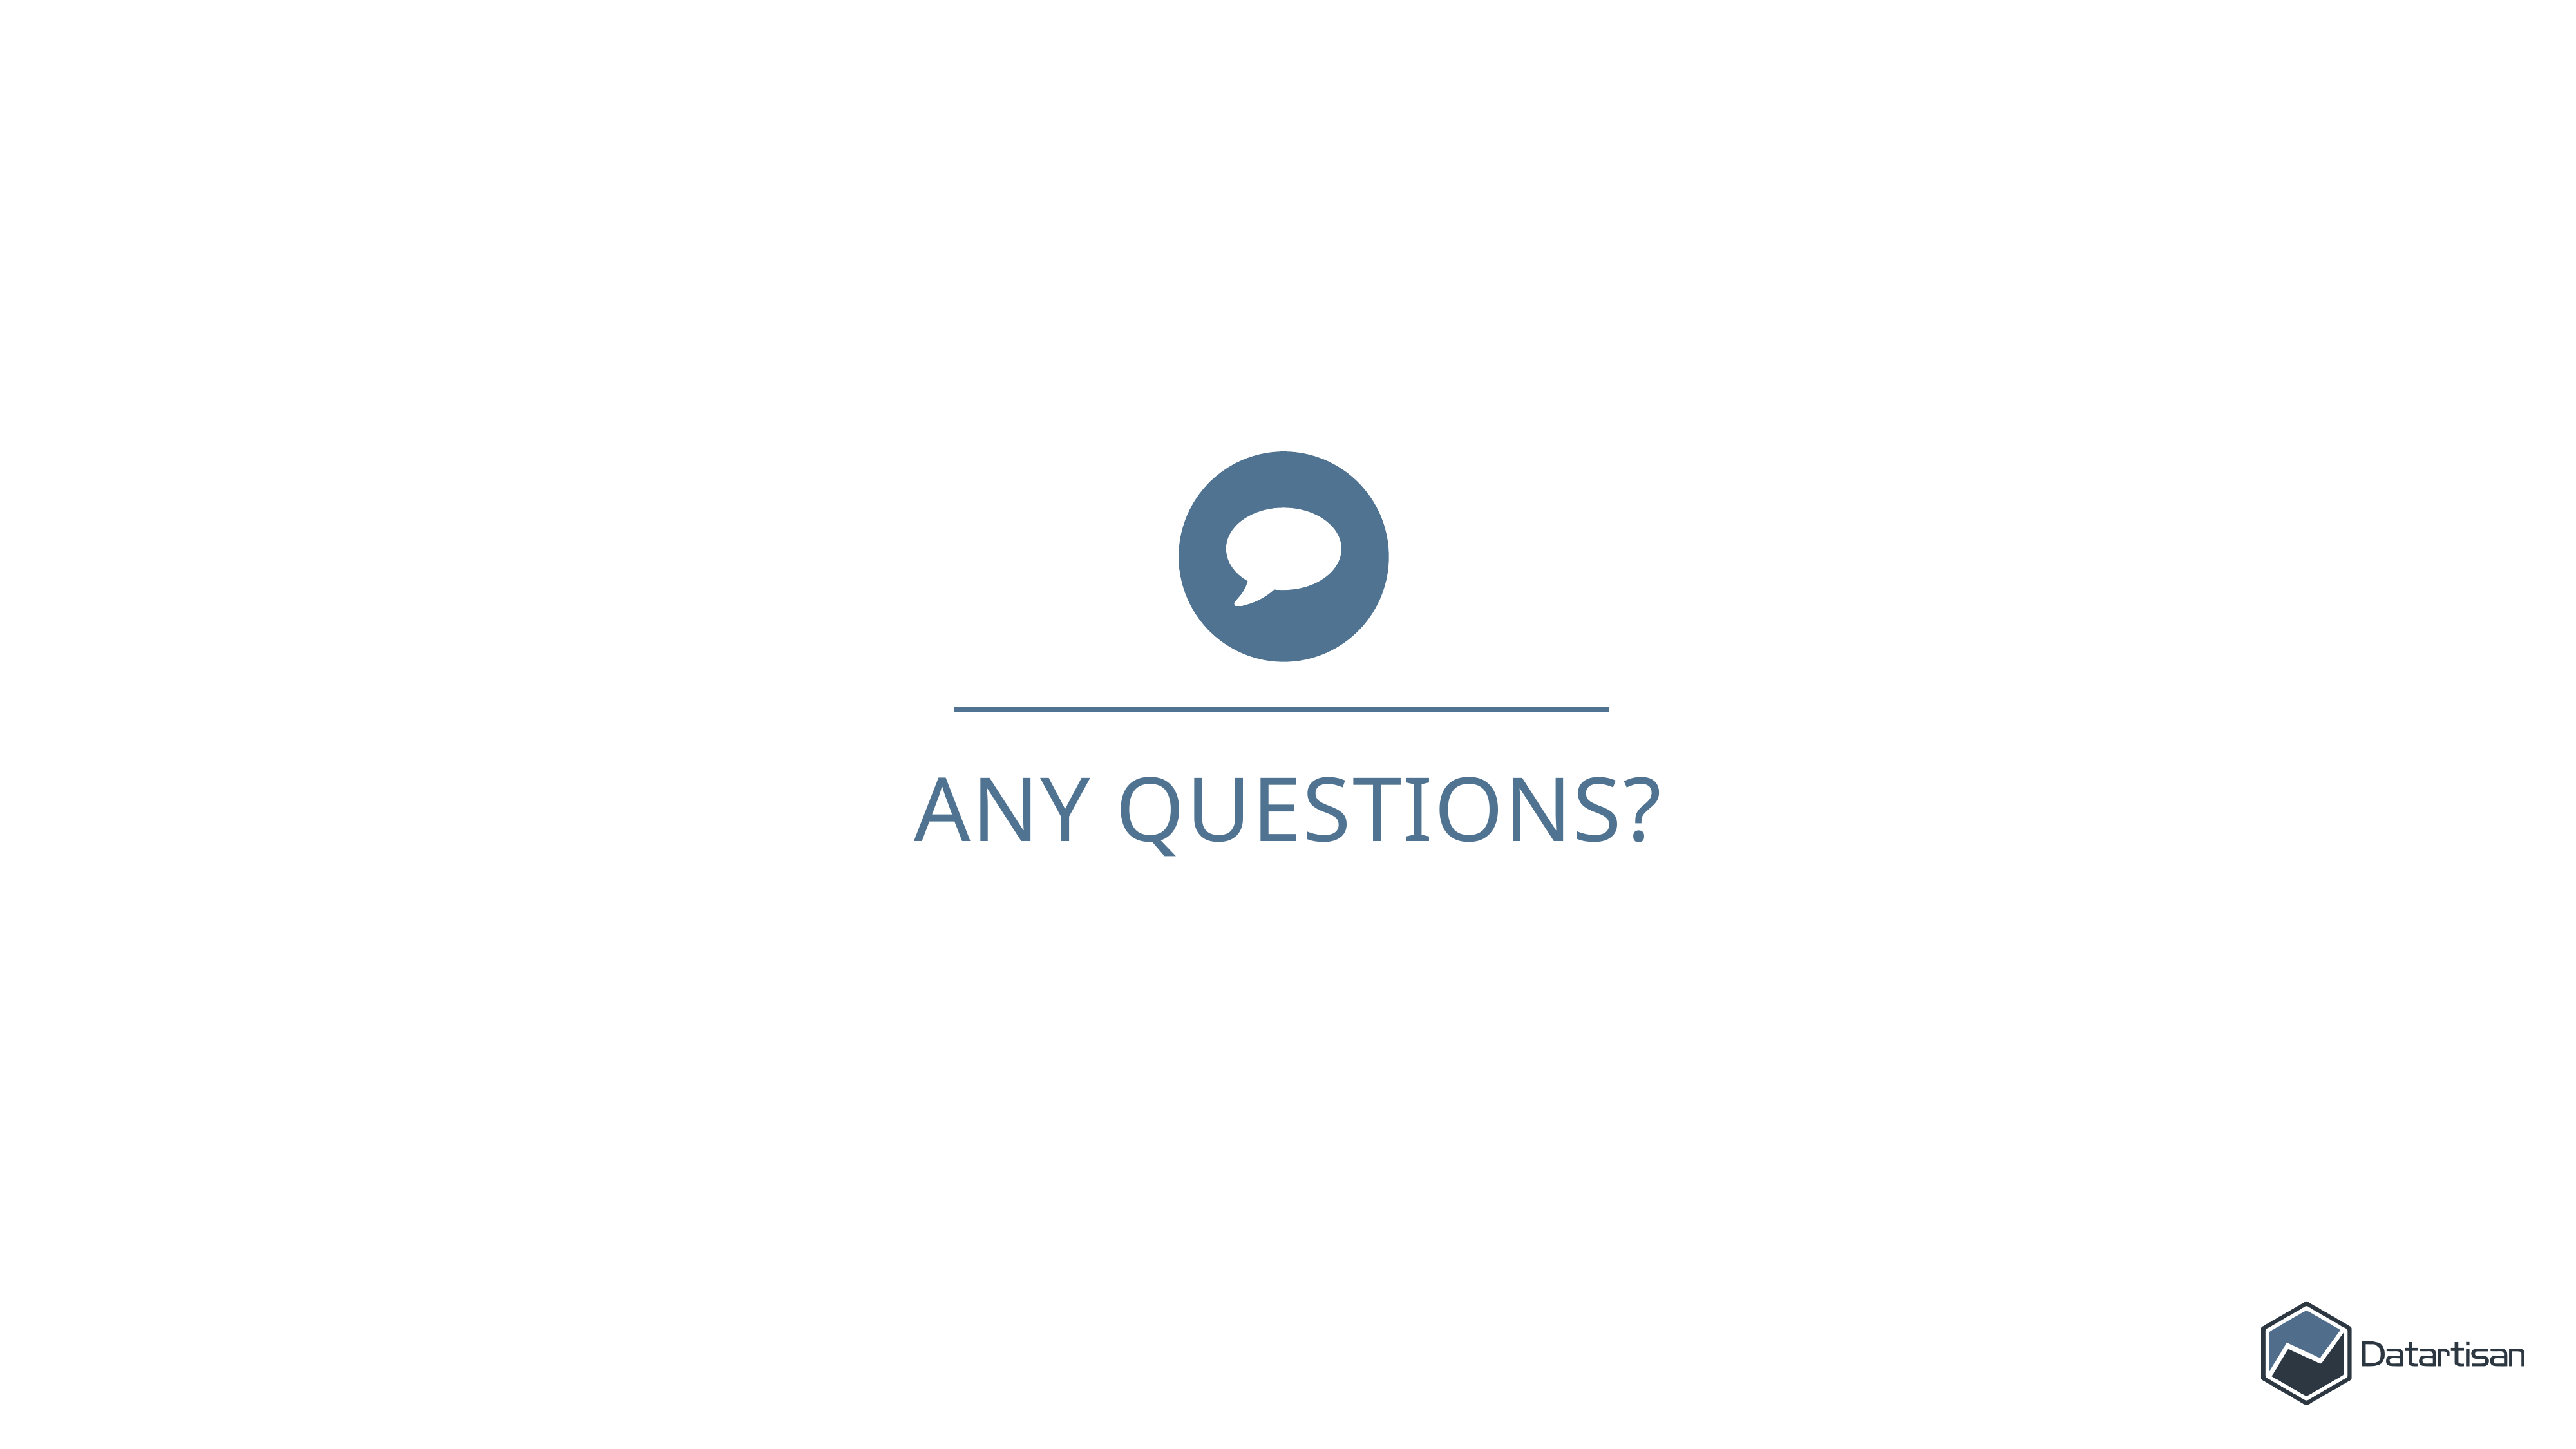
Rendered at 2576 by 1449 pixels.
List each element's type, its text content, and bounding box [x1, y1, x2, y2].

picture [1226, 507, 1341, 606]
picture [2261, 1301, 2524, 1405]
text_box ANY QUESTIONS? [768, 748, 1810, 864]
text_box [1178, 451, 1390, 663]
